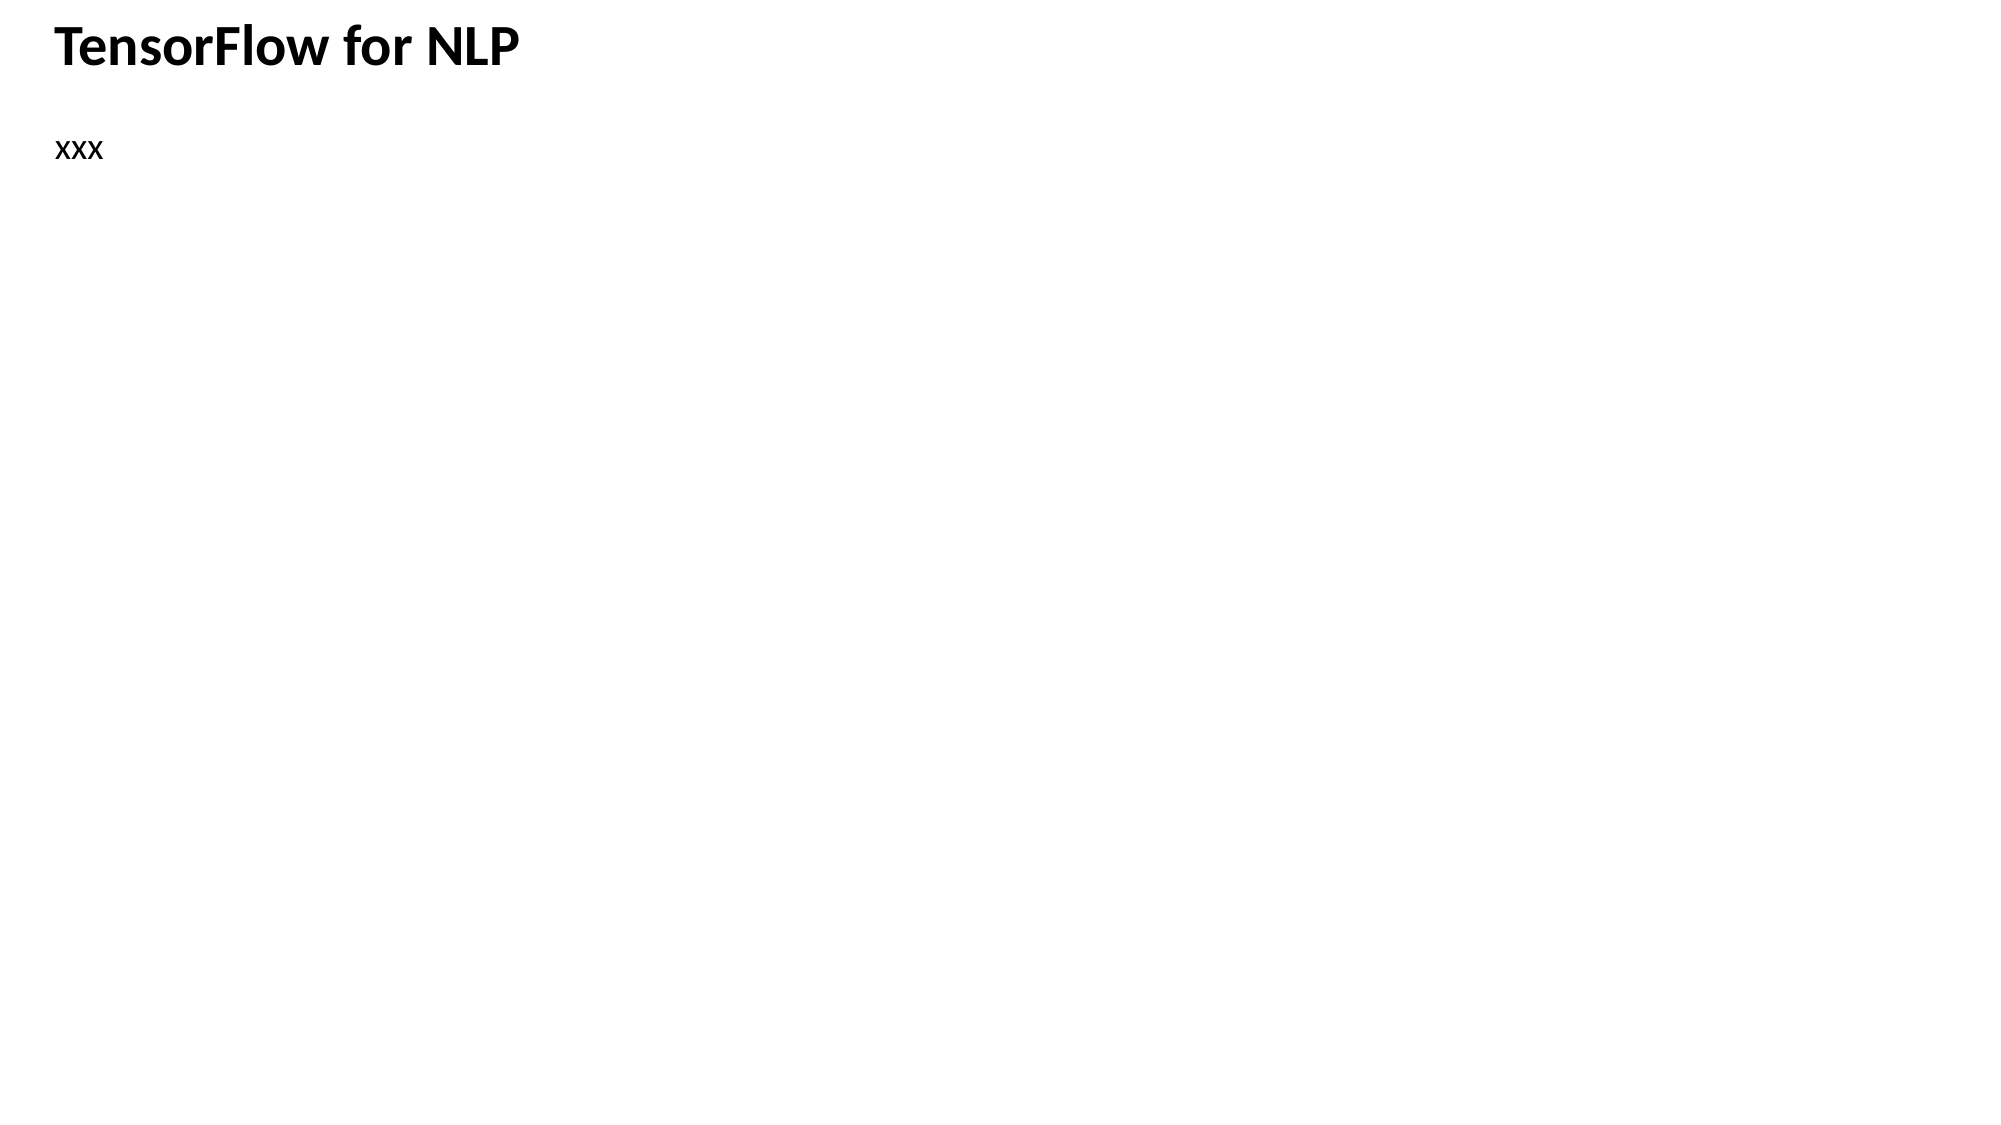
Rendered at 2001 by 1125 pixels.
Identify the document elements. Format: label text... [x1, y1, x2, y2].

text_box TensorFlow for NLP xxx [39, 0, 1137, 177]
